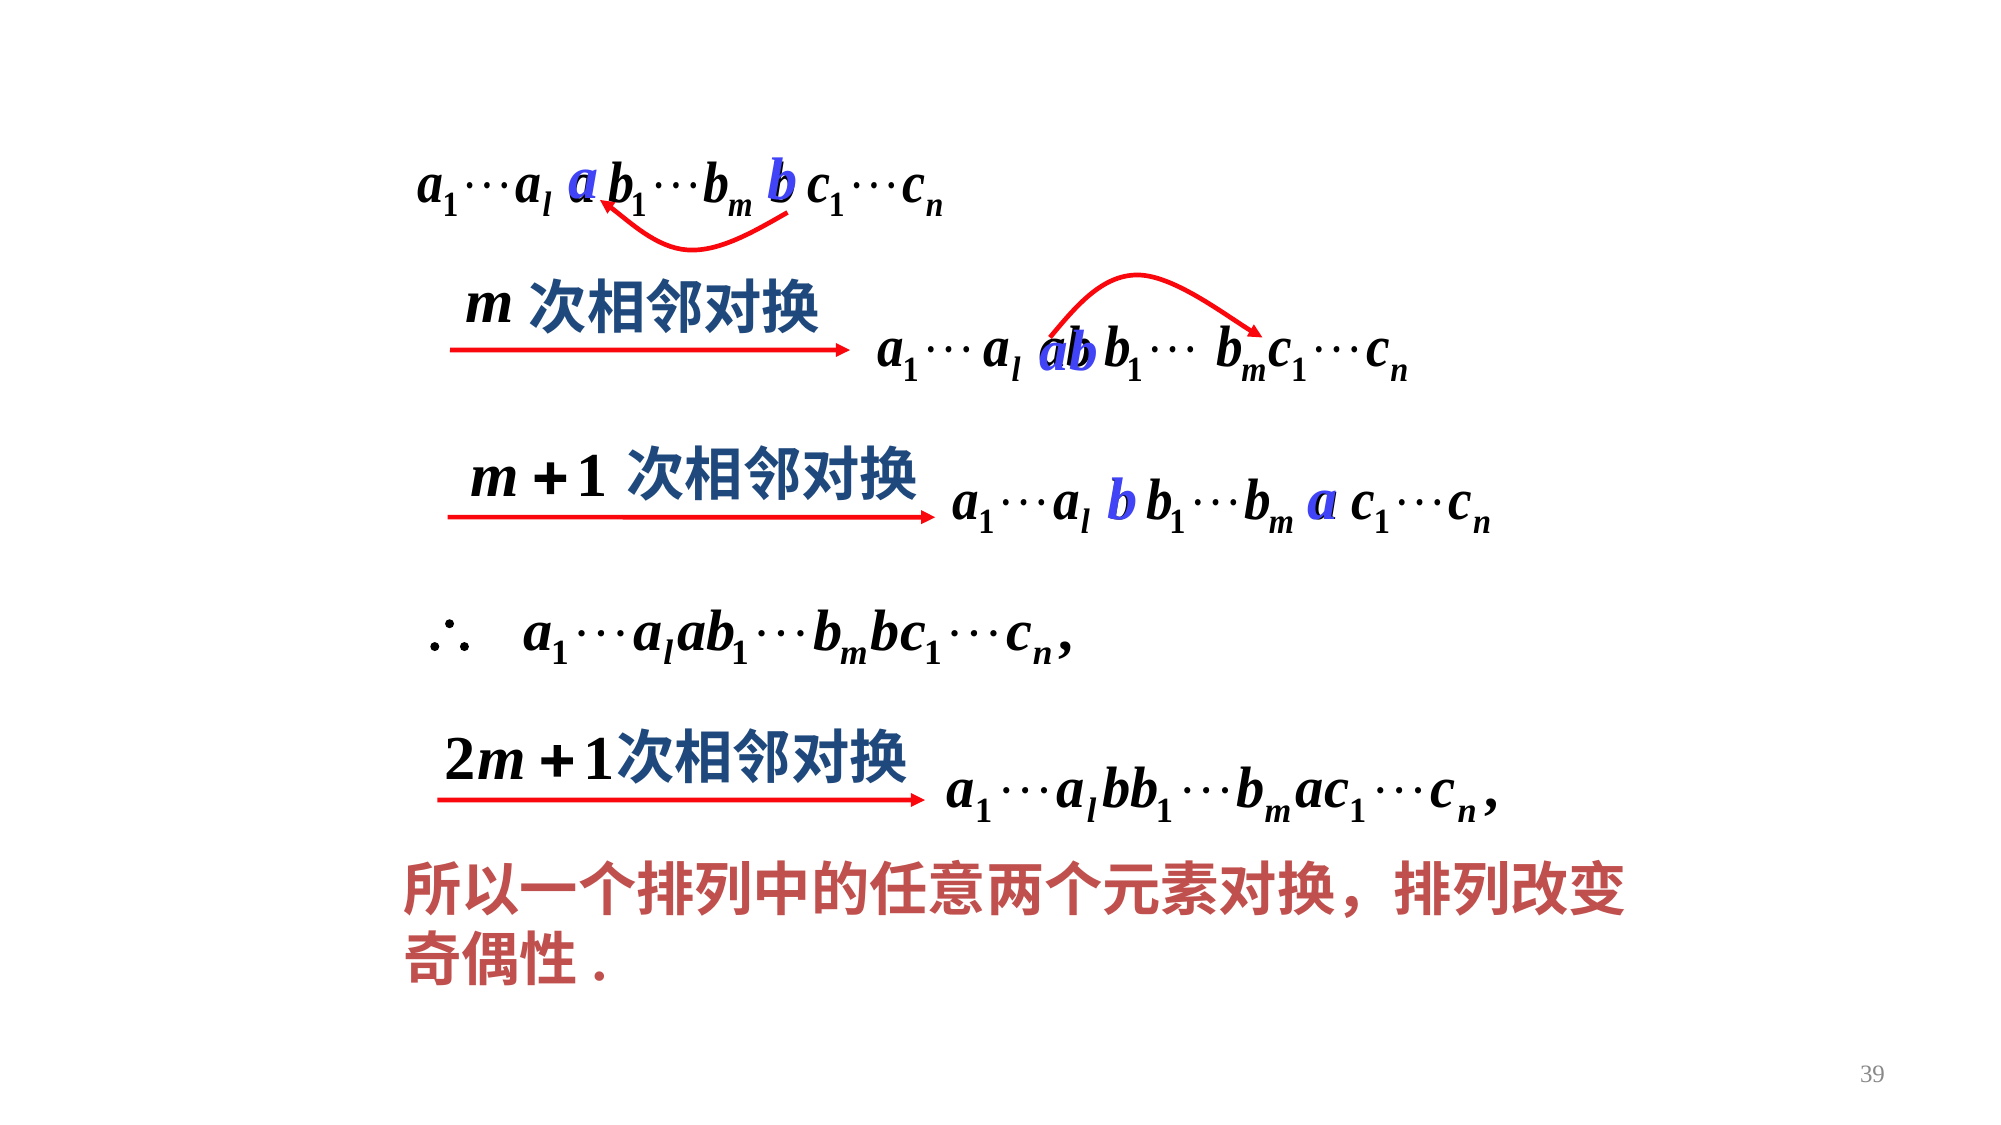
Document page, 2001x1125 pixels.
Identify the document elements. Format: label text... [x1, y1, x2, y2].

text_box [950, 468, 1495, 541]
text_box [1104, 472, 1141, 526]
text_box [874, 316, 1412, 388]
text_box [447, 429, 936, 518]
slide_number 39 [1433, 1042, 1900, 1103]
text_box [1037, 324, 1101, 376]
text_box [437, 712, 926, 801]
text_box [1068, 274, 1227, 315]
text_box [415, 151, 948, 224]
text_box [429, 599, 1077, 672]
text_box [1304, 485, 1343, 526]
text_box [449, 262, 851, 351]
text_box 所以一个排列中的任意两个元素对换，排列改变 奇偶性. [388, 844, 1642, 1000]
text_box [641, 231, 755, 251]
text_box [943, 757, 1501, 829]
